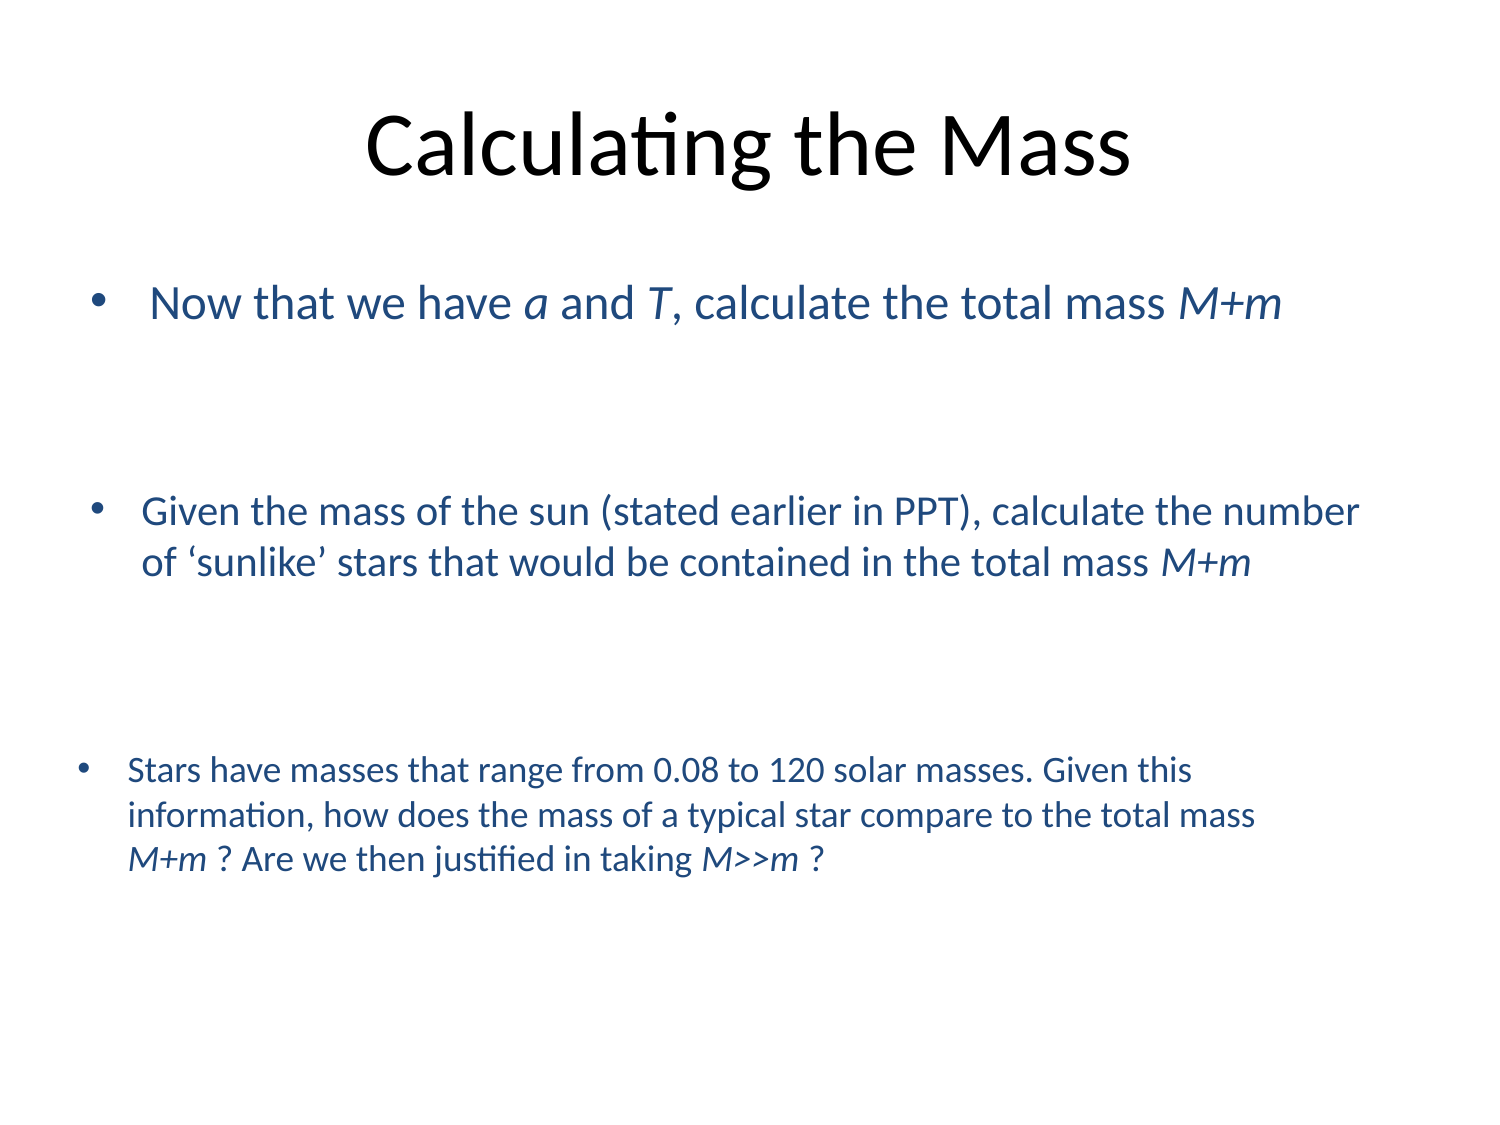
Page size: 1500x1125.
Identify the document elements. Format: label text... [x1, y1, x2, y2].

title Calculating the Mass [75, 45, 1425, 233]
text_box Stars have masses that range from 0.08 to 120 solar masses. Given this information, how does the mass of a typical star compare to the total mass M+m ? Are we then justified in taking M>>m ? [62, 737, 1325, 888]
list Now that we have a and T, calculate the total mass M+m [75, 262, 1300, 375]
text_box Given the mass of the sun (stated earlier in PPT), calculate the number of ‘sunlike’ stars that would be contained in the total mass M+m [75, 474, 1388, 625]
